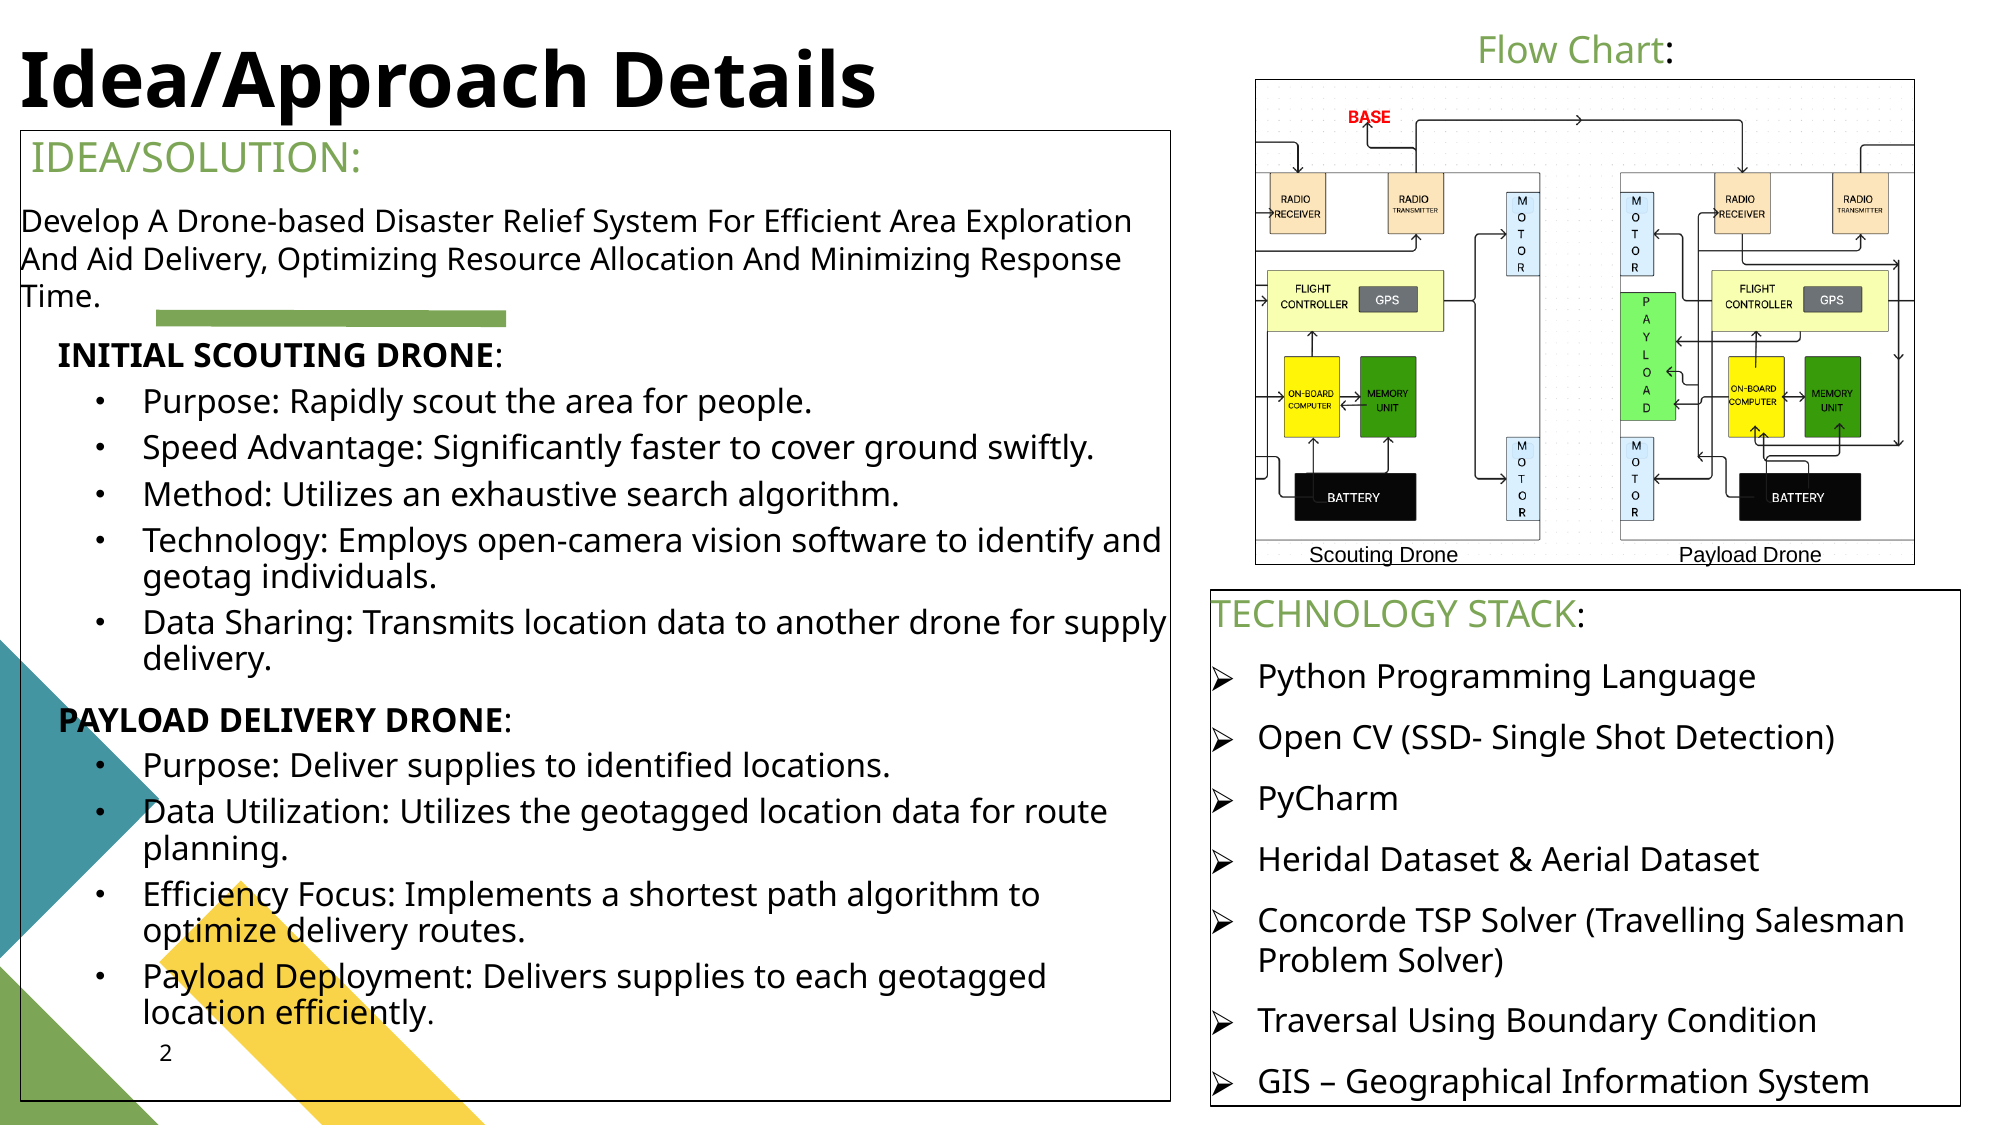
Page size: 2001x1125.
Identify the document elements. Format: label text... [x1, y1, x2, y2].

text_box Flow Chart: [1191, 19, 1961, 79]
title Idea/Approach Details [20, 23, 929, 124]
picture [1255, 79, 1916, 565]
text_box TECHNOLOGY STACK: Python Programming Language Open CV (SSD- Single Shot Detection) PyCharm Heridal Dataset & Aerial Dataset Concorde TSP Solver (Travelling Salesman Problem Solver) Traversal Using Boundary Condition GIS – Geographical Information System [1210, 589, 1961, 1106]
list IDEA/SOLUTION: Develop A Drone-based Disaster Relief System For Efficient Area Exploration And Aid Delivery, Optimizing Resource Allocation And Minimizing Response Time. INITIAL SCOUTING DRONE: Purpose: Rapidly scout the area for people. Speed Advantage: Significantly faster to cover ground swiftly. Method: Utilizes an exhaustive search algorithm. Technology: Employs open-camera vision software to identify and geotag individuals. Data Sharing: Transmits location data to another drone for supply delivery. PAYLOAD DELIVERY DRONE: Purpose: Deliver supplies to identified locations. Data Utilization: Utilizes the geotagged location data for route planning. Efficiency Focus: Implements a shortest path algorithm to optimize delivery routes. Payload Deployment: Delivers supplies to each geotagged location efficiently. [20, 130, 1171, 1102]
slide_number 2 [159, 1038, 246, 1080]
